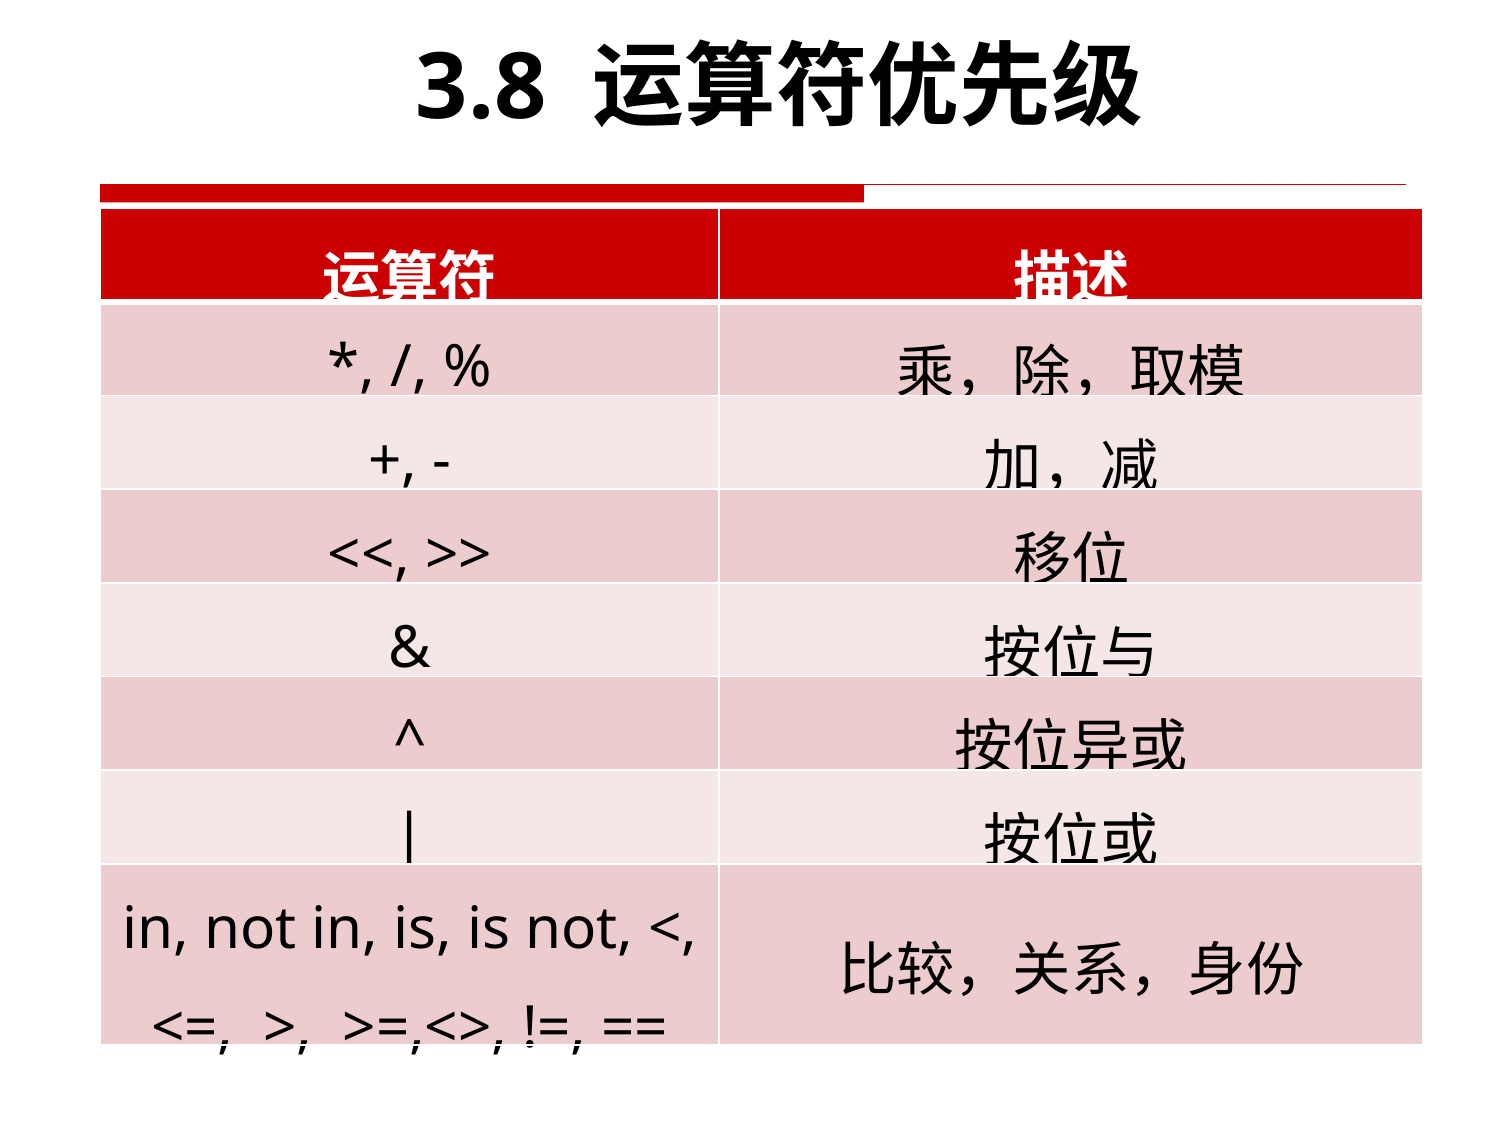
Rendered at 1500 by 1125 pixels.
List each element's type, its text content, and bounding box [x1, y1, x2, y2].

table_cell *, /, % [101, 305, 718, 395]
table_cell 比较，关系，身份 [720, 865, 1422, 1044]
table_cell 移位 [720, 490, 1422, 582]
table_cell & [101, 584, 718, 676]
table_cell 加，减 [720, 396, 1422, 488]
table_cell 按位与 [720, 584, 1422, 676]
table_cell in, not in, is, is not, <, <=, >, >=,<>, !=, == [101, 865, 718, 1044]
table_cell +, - [101, 396, 718, 488]
table_cell <<, >> [101, 490, 718, 582]
table_cell 按位或 [720, 771, 1422, 863]
text_box 3.8 运算符优先级 [242, 19, 1317, 144]
table_cell 按位异或 [720, 677, 1422, 769]
table_cell ^ [101, 677, 718, 769]
table_header 运算符 [101, 209, 718, 299]
table_cell | [101, 771, 718, 863]
table_header 描述 [720, 209, 1422, 299]
table_cell 乘，除，取模 [720, 305, 1422, 395]
